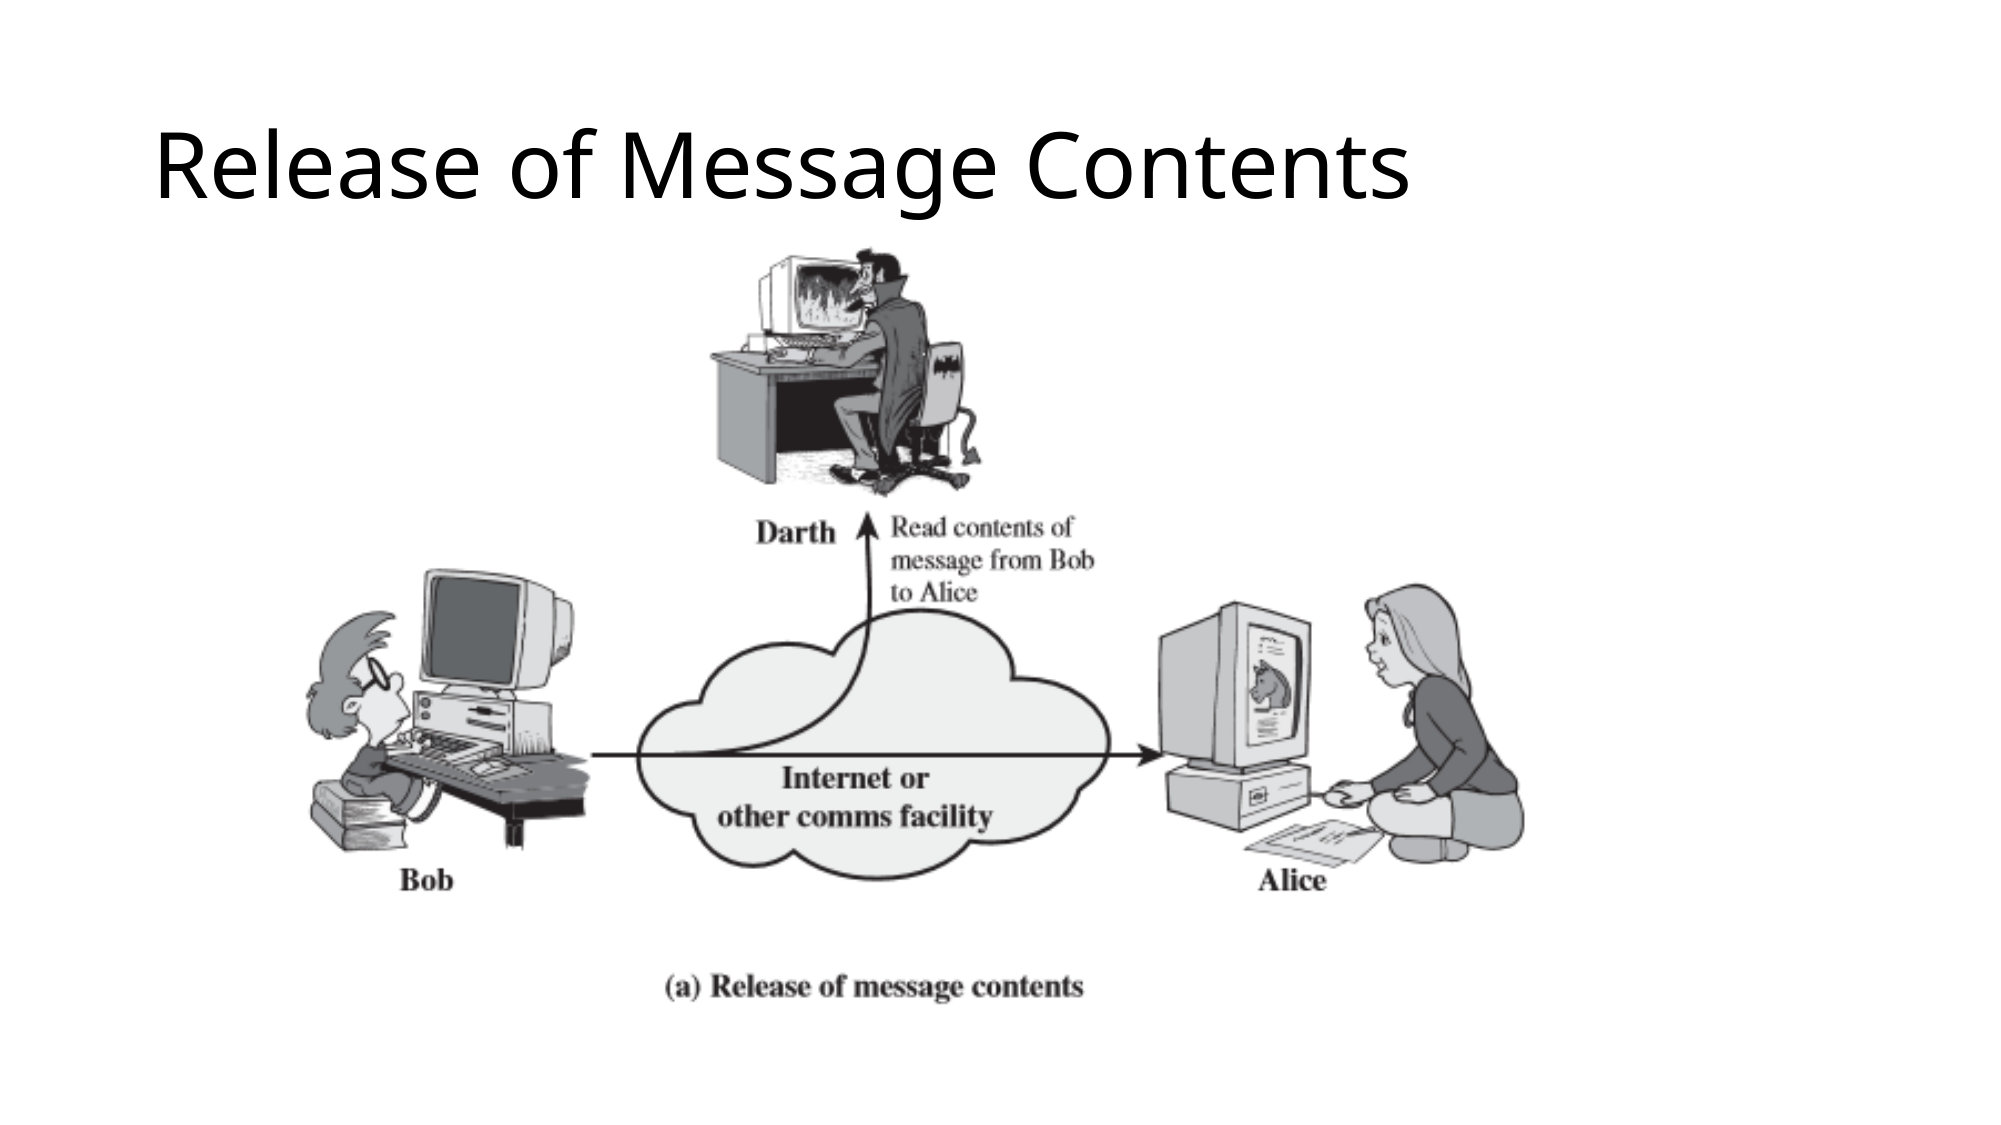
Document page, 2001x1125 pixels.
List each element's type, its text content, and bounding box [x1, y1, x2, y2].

title Release of Message Contents [137, 59, 1863, 278]
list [158, 236, 1658, 1040]
